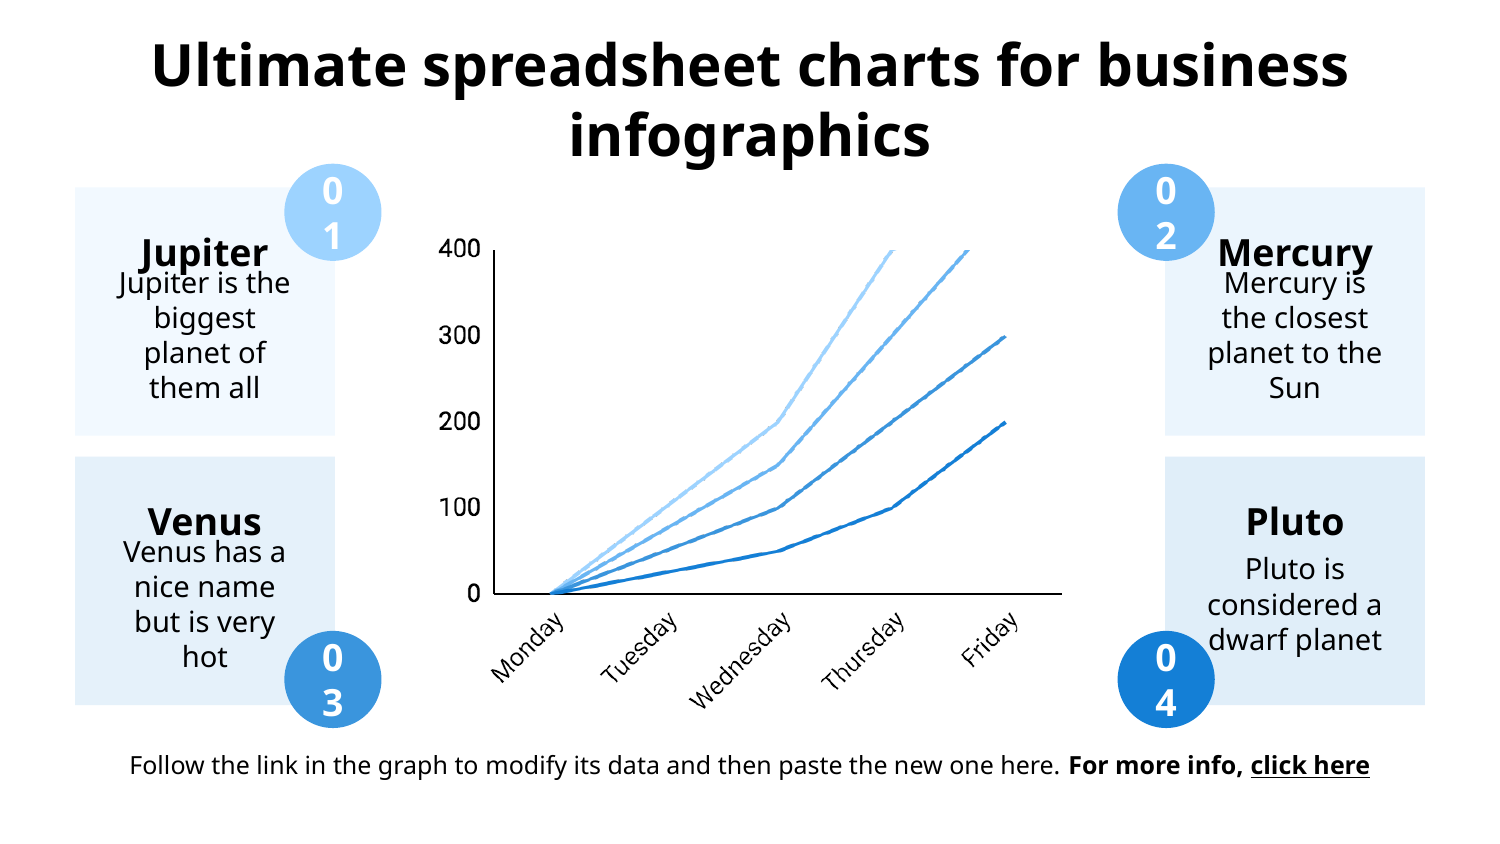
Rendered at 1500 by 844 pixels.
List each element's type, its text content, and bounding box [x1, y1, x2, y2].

text_box [75, 187, 335, 436]
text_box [1117, 497, 1405, 729]
text_box Follow the link in the graph to modify its data and then paste the new one here. For more info, click here [74, 736, 1425, 797]
text_box [1165, 456, 1425, 706]
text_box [1117, 163, 1405, 395]
text_box [75, 456, 335, 706]
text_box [95, 497, 382, 729]
text_box [1165, 187, 1425, 436]
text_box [95, 163, 382, 395]
picture [412, 211, 1088, 733]
title Ultimate spreadsheet charts for business infographics [75, 67, 1425, 129]
